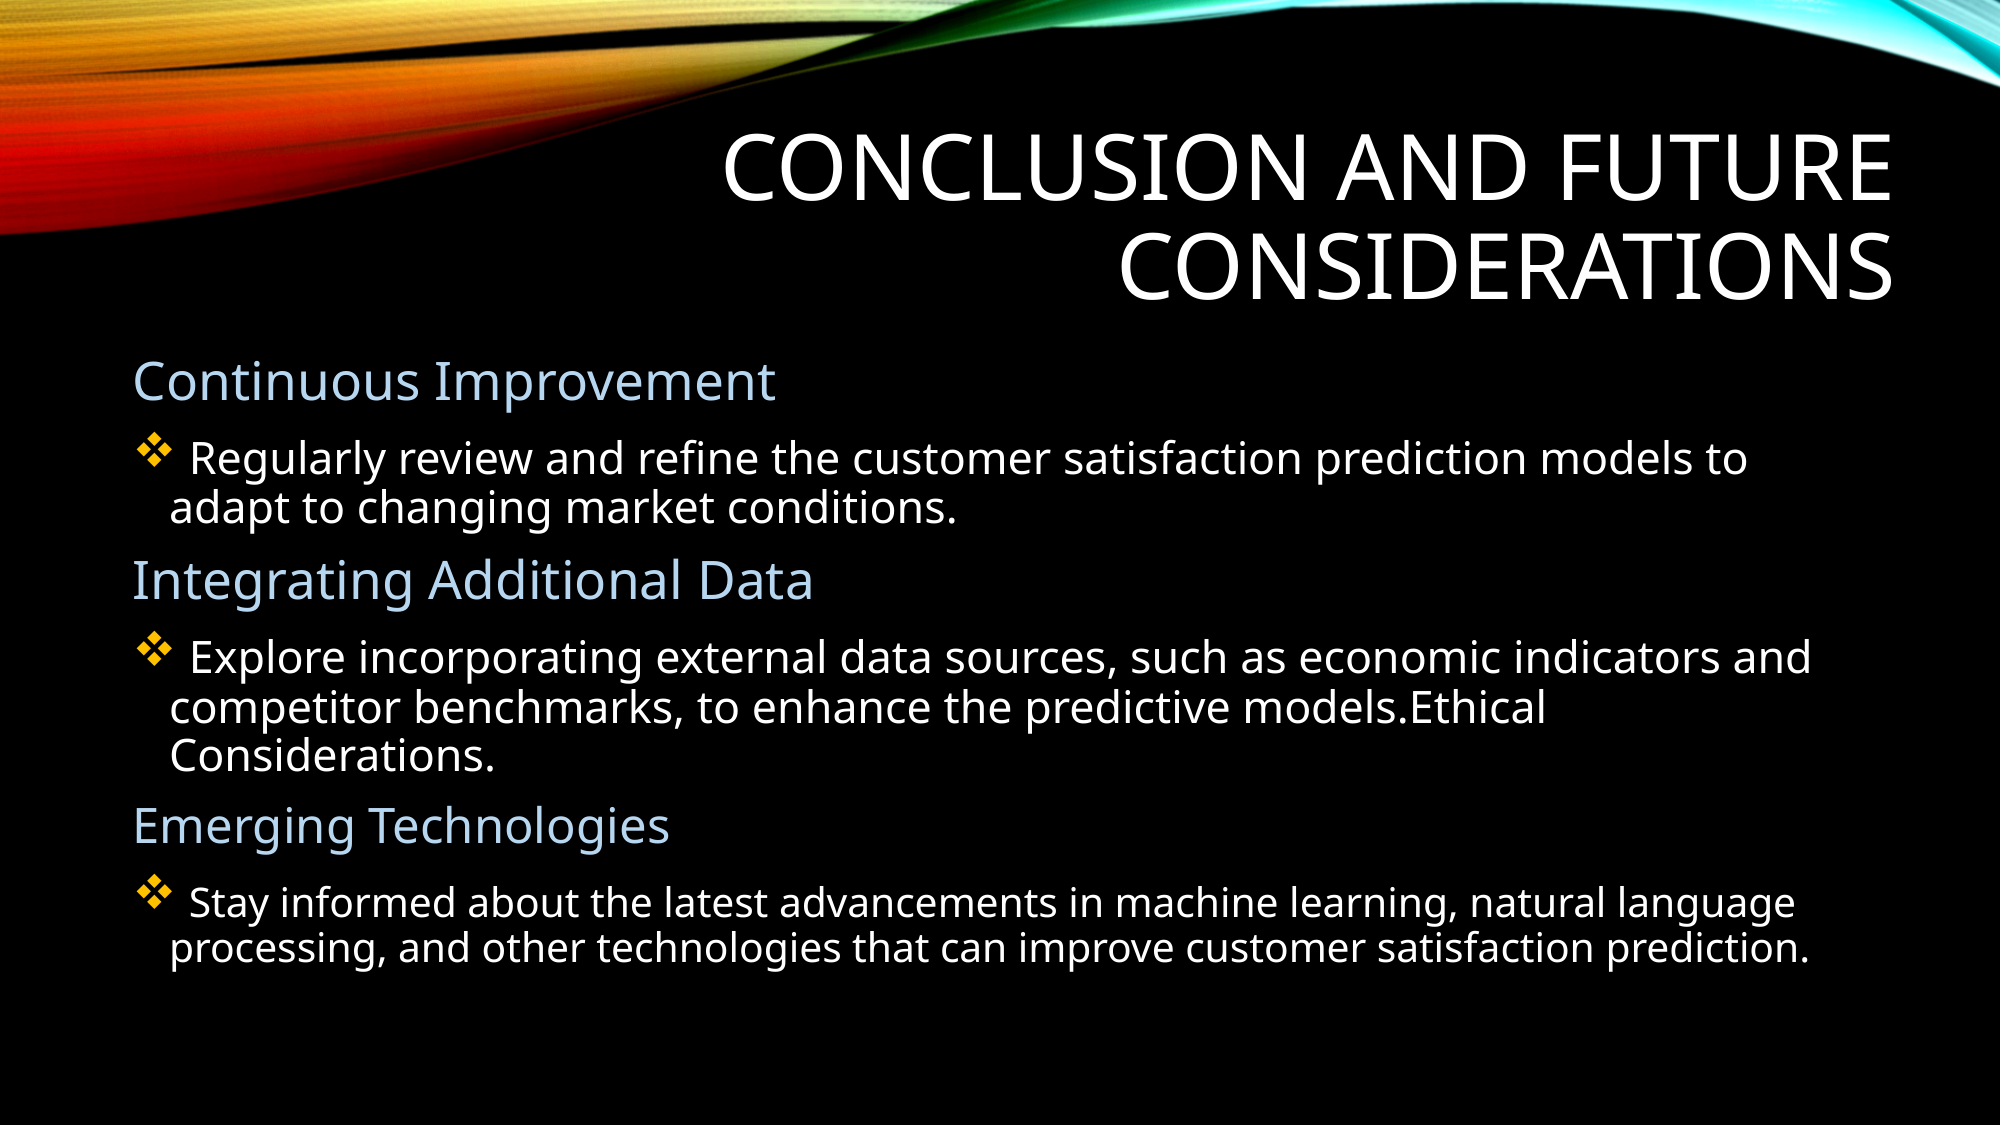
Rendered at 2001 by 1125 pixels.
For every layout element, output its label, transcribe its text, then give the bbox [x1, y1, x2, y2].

picture [0, 0, 2000, 237]
title Conclusion and Future Considerations [499, 114, 1912, 327]
list Continuous Improvement Regularly review and refine the customer satisfaction prediction models to adapt to changing market conditions. Integrating Additional Data Explore incorporating external data sources, such as economic indicators and competitor benchmarks, to enhance the predictive models.Ethical Considerations. Emerging Technologies Stay informed about the latest advancements in machine learning, natural language processing, and other technologies that can improve customer satisfaction prediction. [117, 346, 1847, 998]
